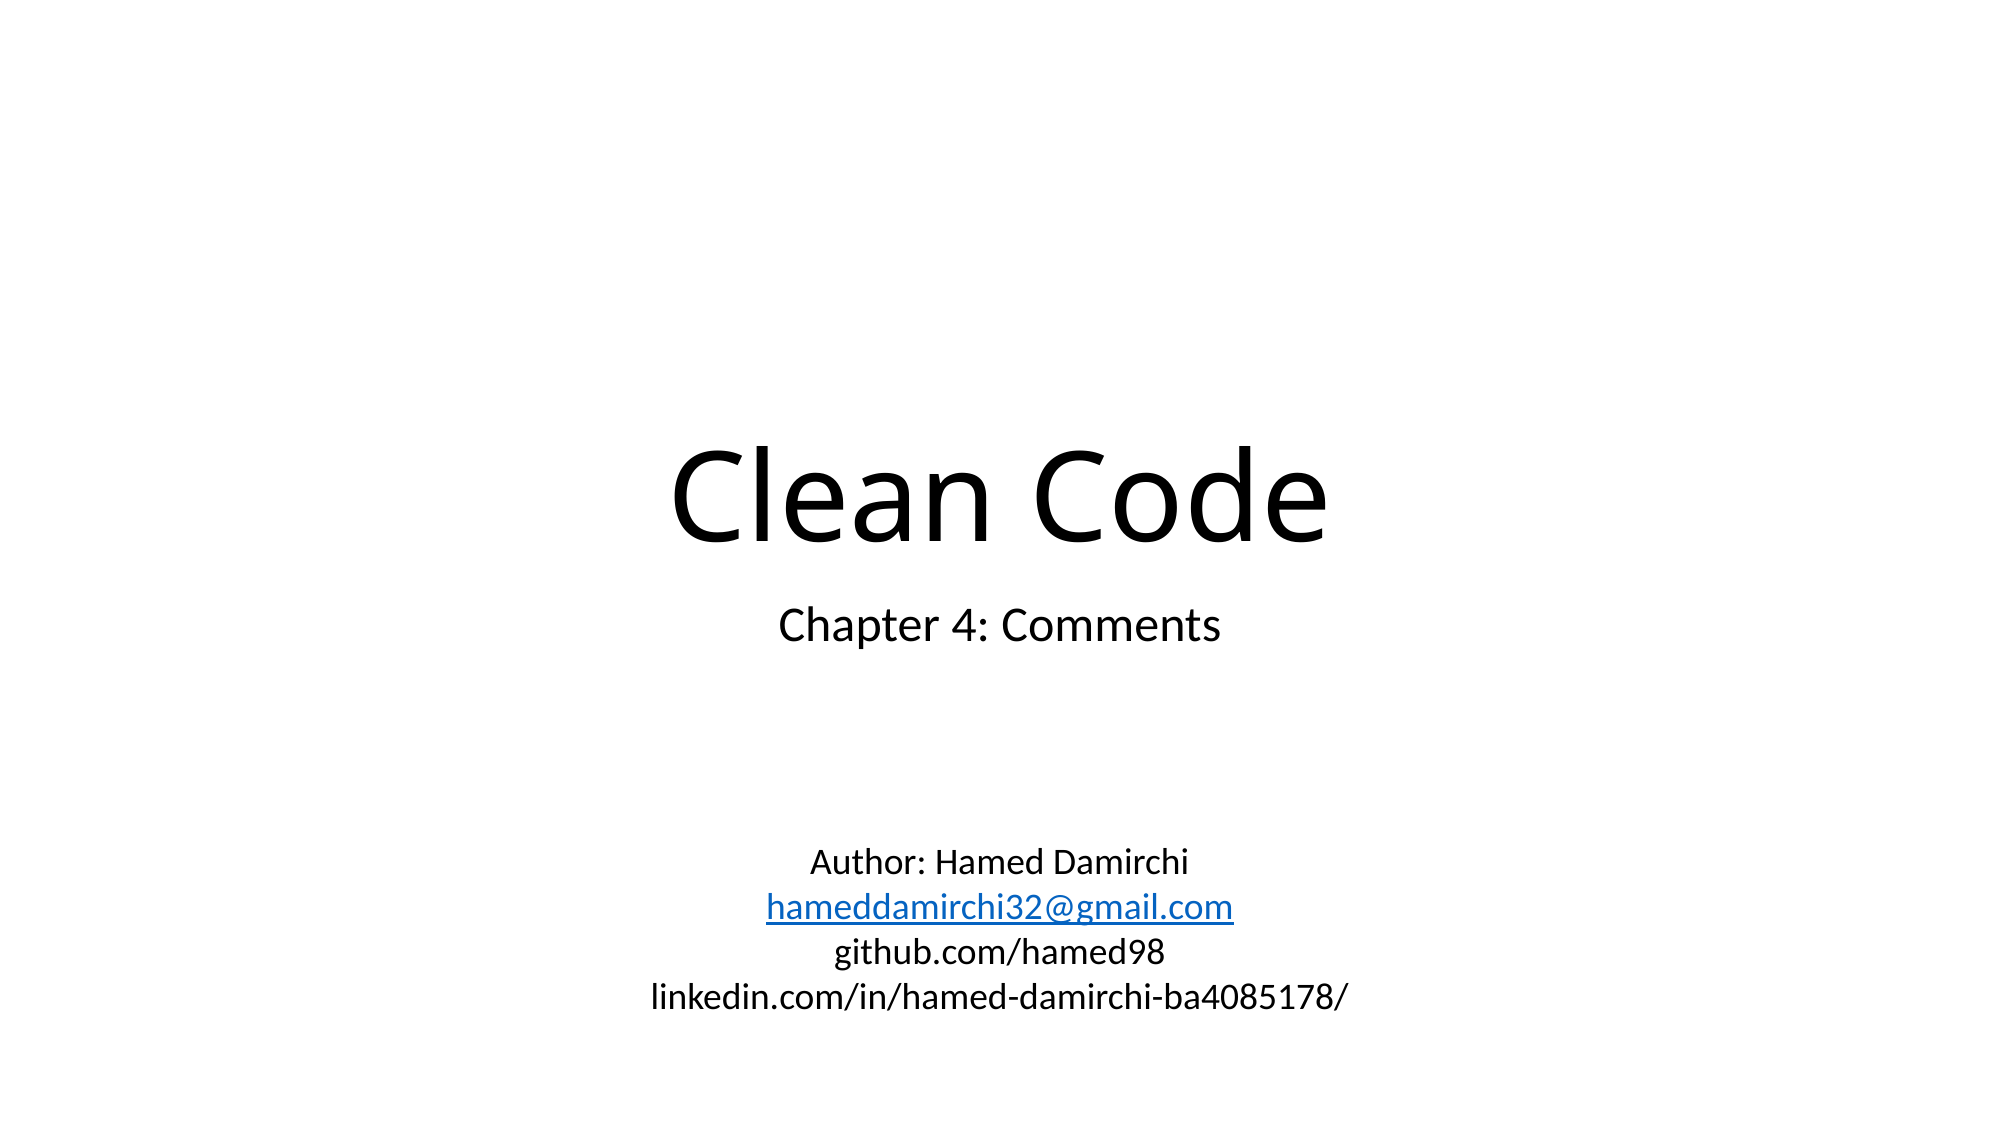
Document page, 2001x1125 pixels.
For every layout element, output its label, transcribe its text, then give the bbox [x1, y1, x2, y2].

subtitle Chapter 4: Comments [249, 590, 1750, 829]
text_box Author: Hamed Damirchi hameddamirchi32@gmail.com github.com/hamed98 linkedin.com/in/hamed-damirchi-ba4085178/ [207, 829, 1792, 1025]
title Clean Code [249, 184, 1750, 576]
